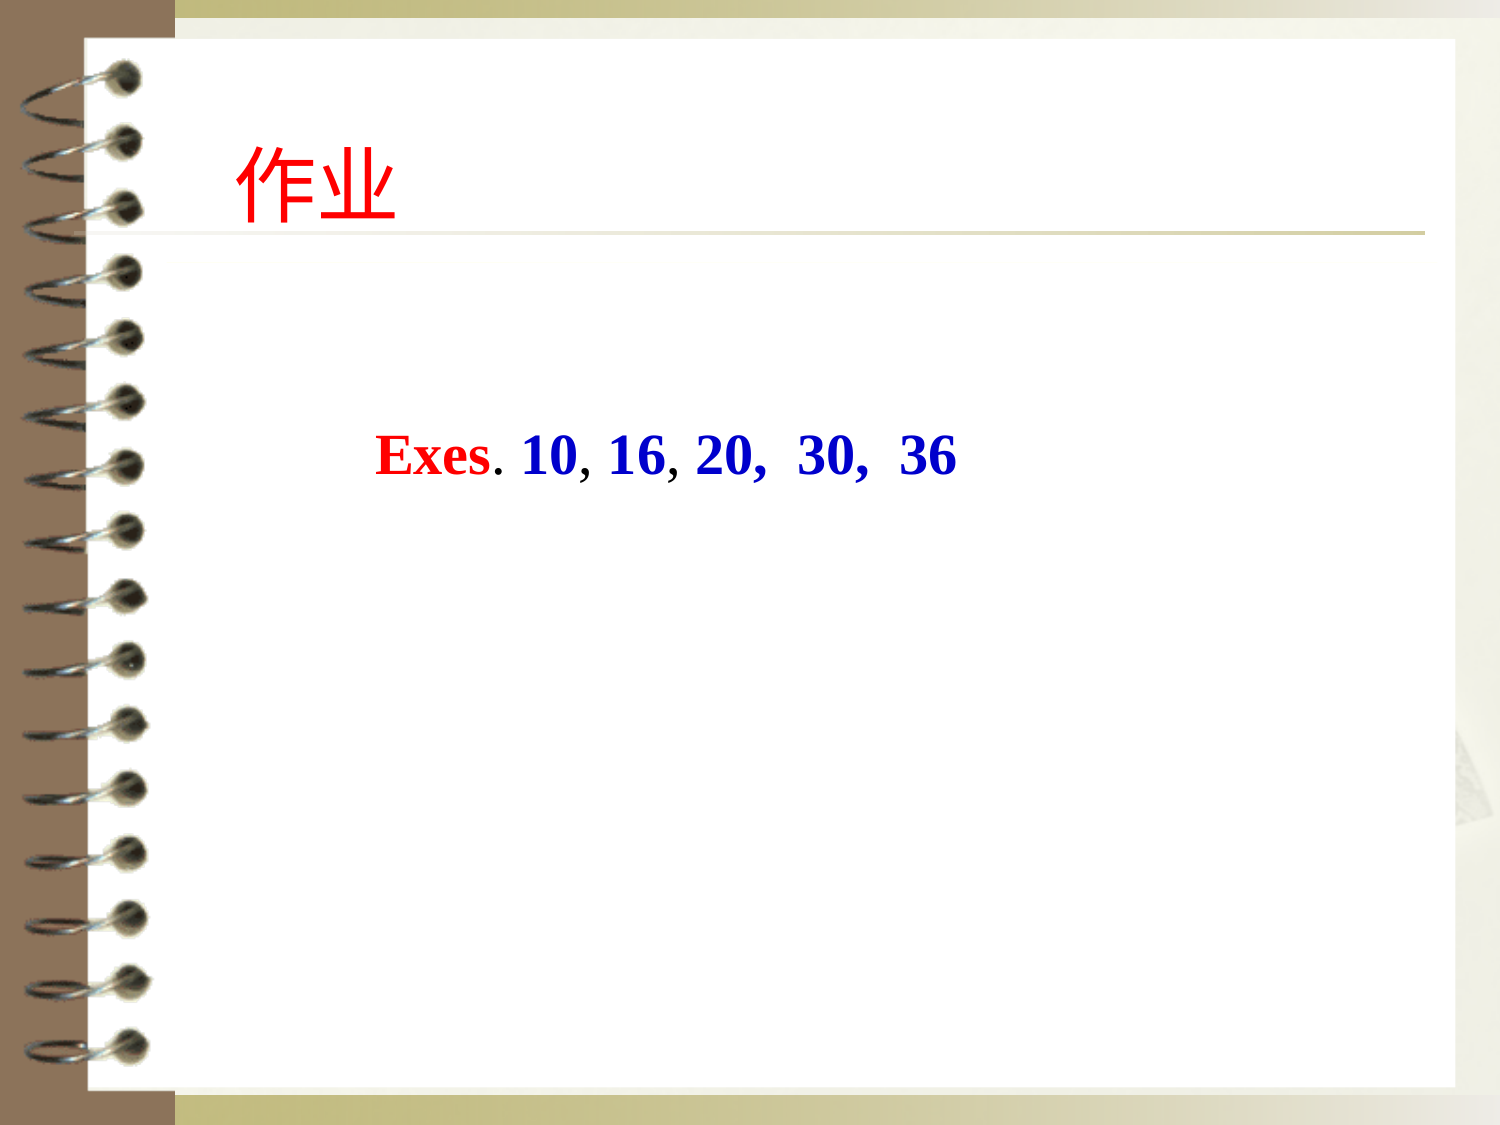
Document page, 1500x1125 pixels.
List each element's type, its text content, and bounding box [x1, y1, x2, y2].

text_box Exes. 10, 16, 20, 30, 36 [360, 408, 1132, 494]
text_box 作业 [218, 125, 415, 241]
picture [0, 0, 175, 1125]
